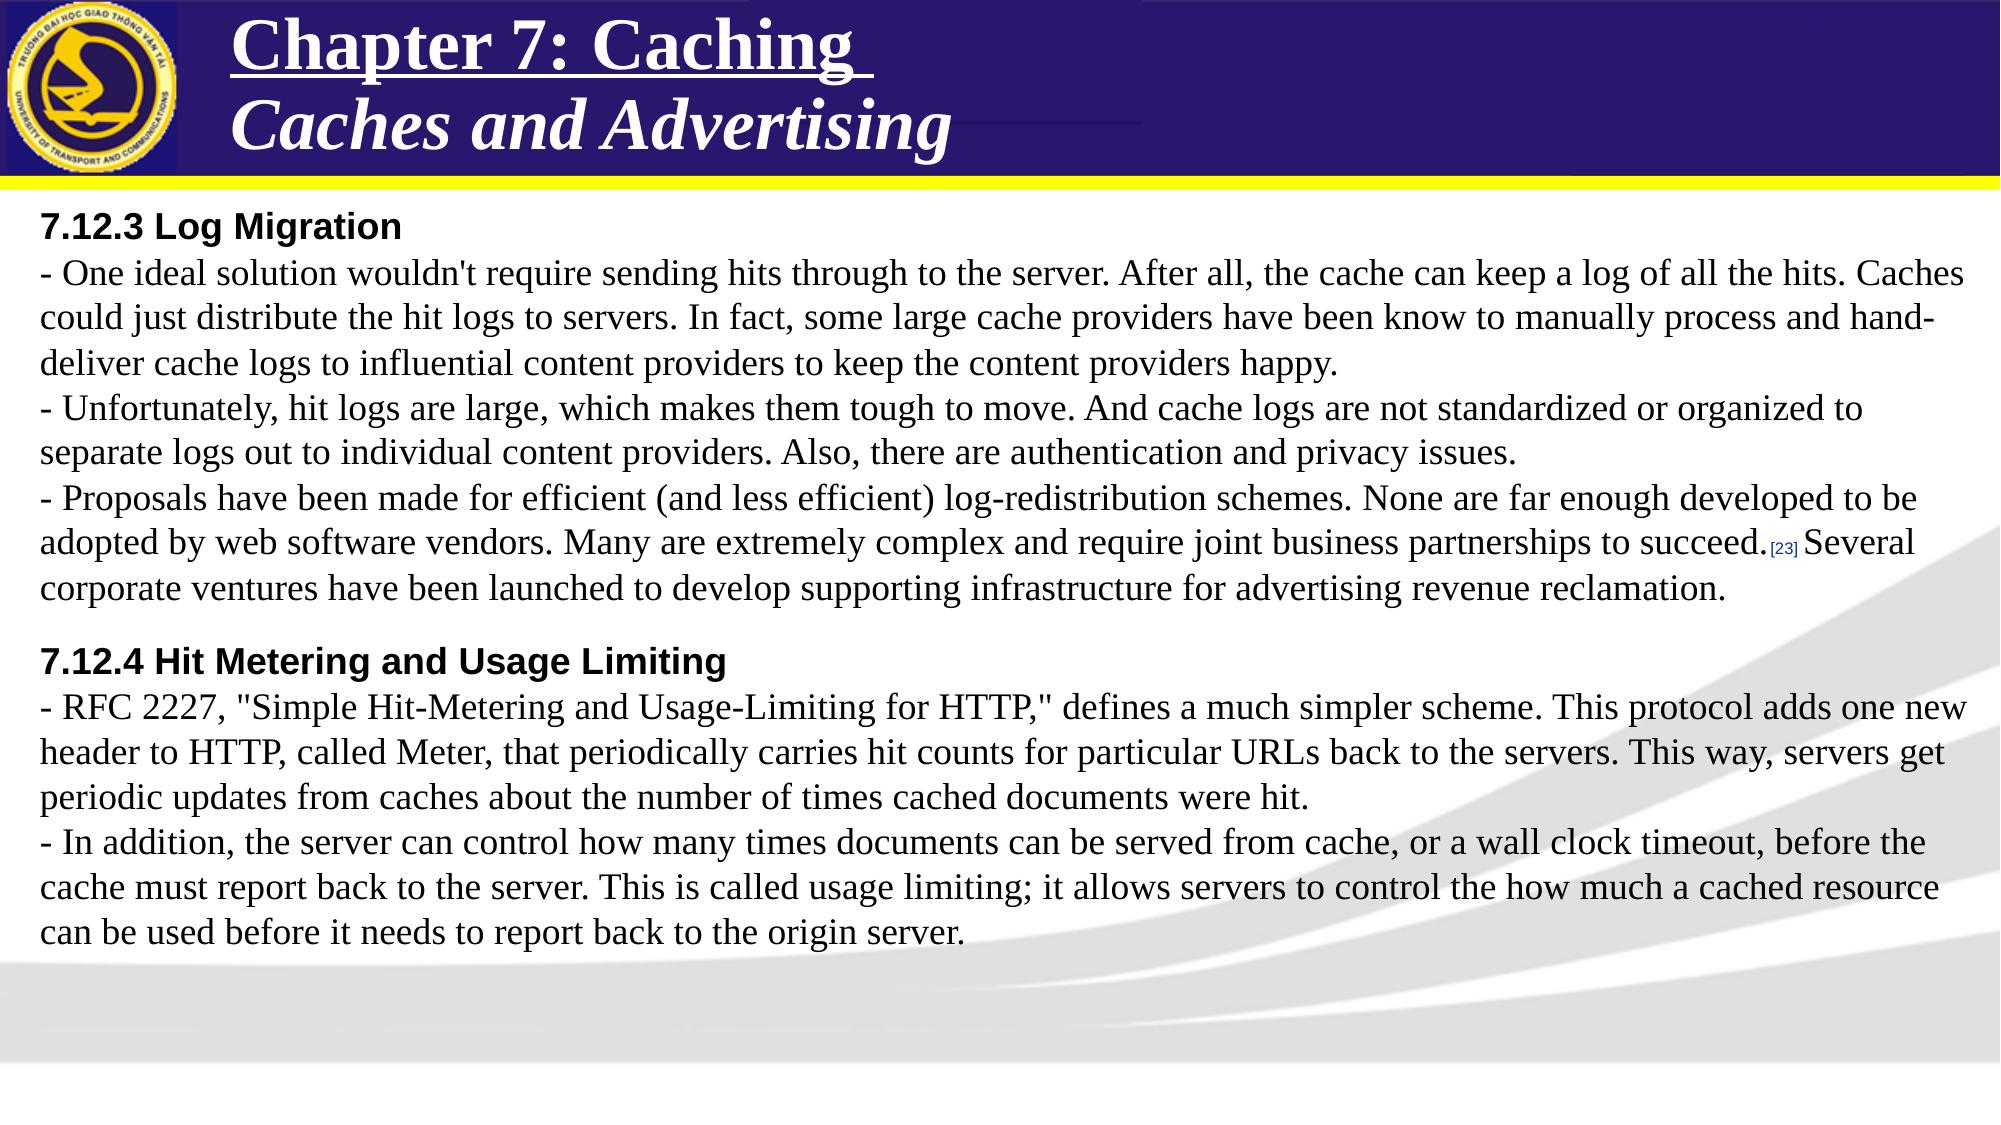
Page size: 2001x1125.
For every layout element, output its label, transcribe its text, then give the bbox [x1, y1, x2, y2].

text_box 7.12.3 Log Migration - One ideal solution wouldn't require sending hits through to the server. After all, the cache can keep a log of all the hits. Caches could just distribute the hit logs to servers. In fact, some large cache providers have been know to manually process and hand-deliver cache logs to influential content providers to keep the content providers happy. - Unfortunately, hit logs are large, which makes them tough to move. And cache logs are not standardized or organized to separate logs out to individual content providers. Also, there are authentication and privacy issues. - Proposals have been made for efficient (and less efficient) log-redistribution schemes. None are far enough developed to be adopted by web software vendors. Many are extremely complex and require joint business partnerships to succeed.[23] Several corporate ventures have been launched to develop supporting infrastructure for advertising revenue reclamation. 7.12.4 Hit Metering and Usage Limiting - RFC 2227, "Simple Hit-Metering and Usage-Limiting for HTTP," defines a much simpler scheme. This protocol adds one new header to HTTP, called Meter, that periodically carries hit counts for particular URLs back to the servers. This way, servers get periodic updates from caches about the number of times cached documents were hit. - In addition, the server can control how many times documents can be served from cache, or a wall clock timeout, before the cache must report back to the server. This is called usage limiting; it allows servers to control the how much a cached resource can be used before it needs to report back to the origin server. [25, 195, 2000, 1005]
text_box Chapter 7: Caching Caches and Advertising [214, 0, 2000, 174]
picture [0, 191, 2000, 1125]
picture [0, 0, 2000, 175]
